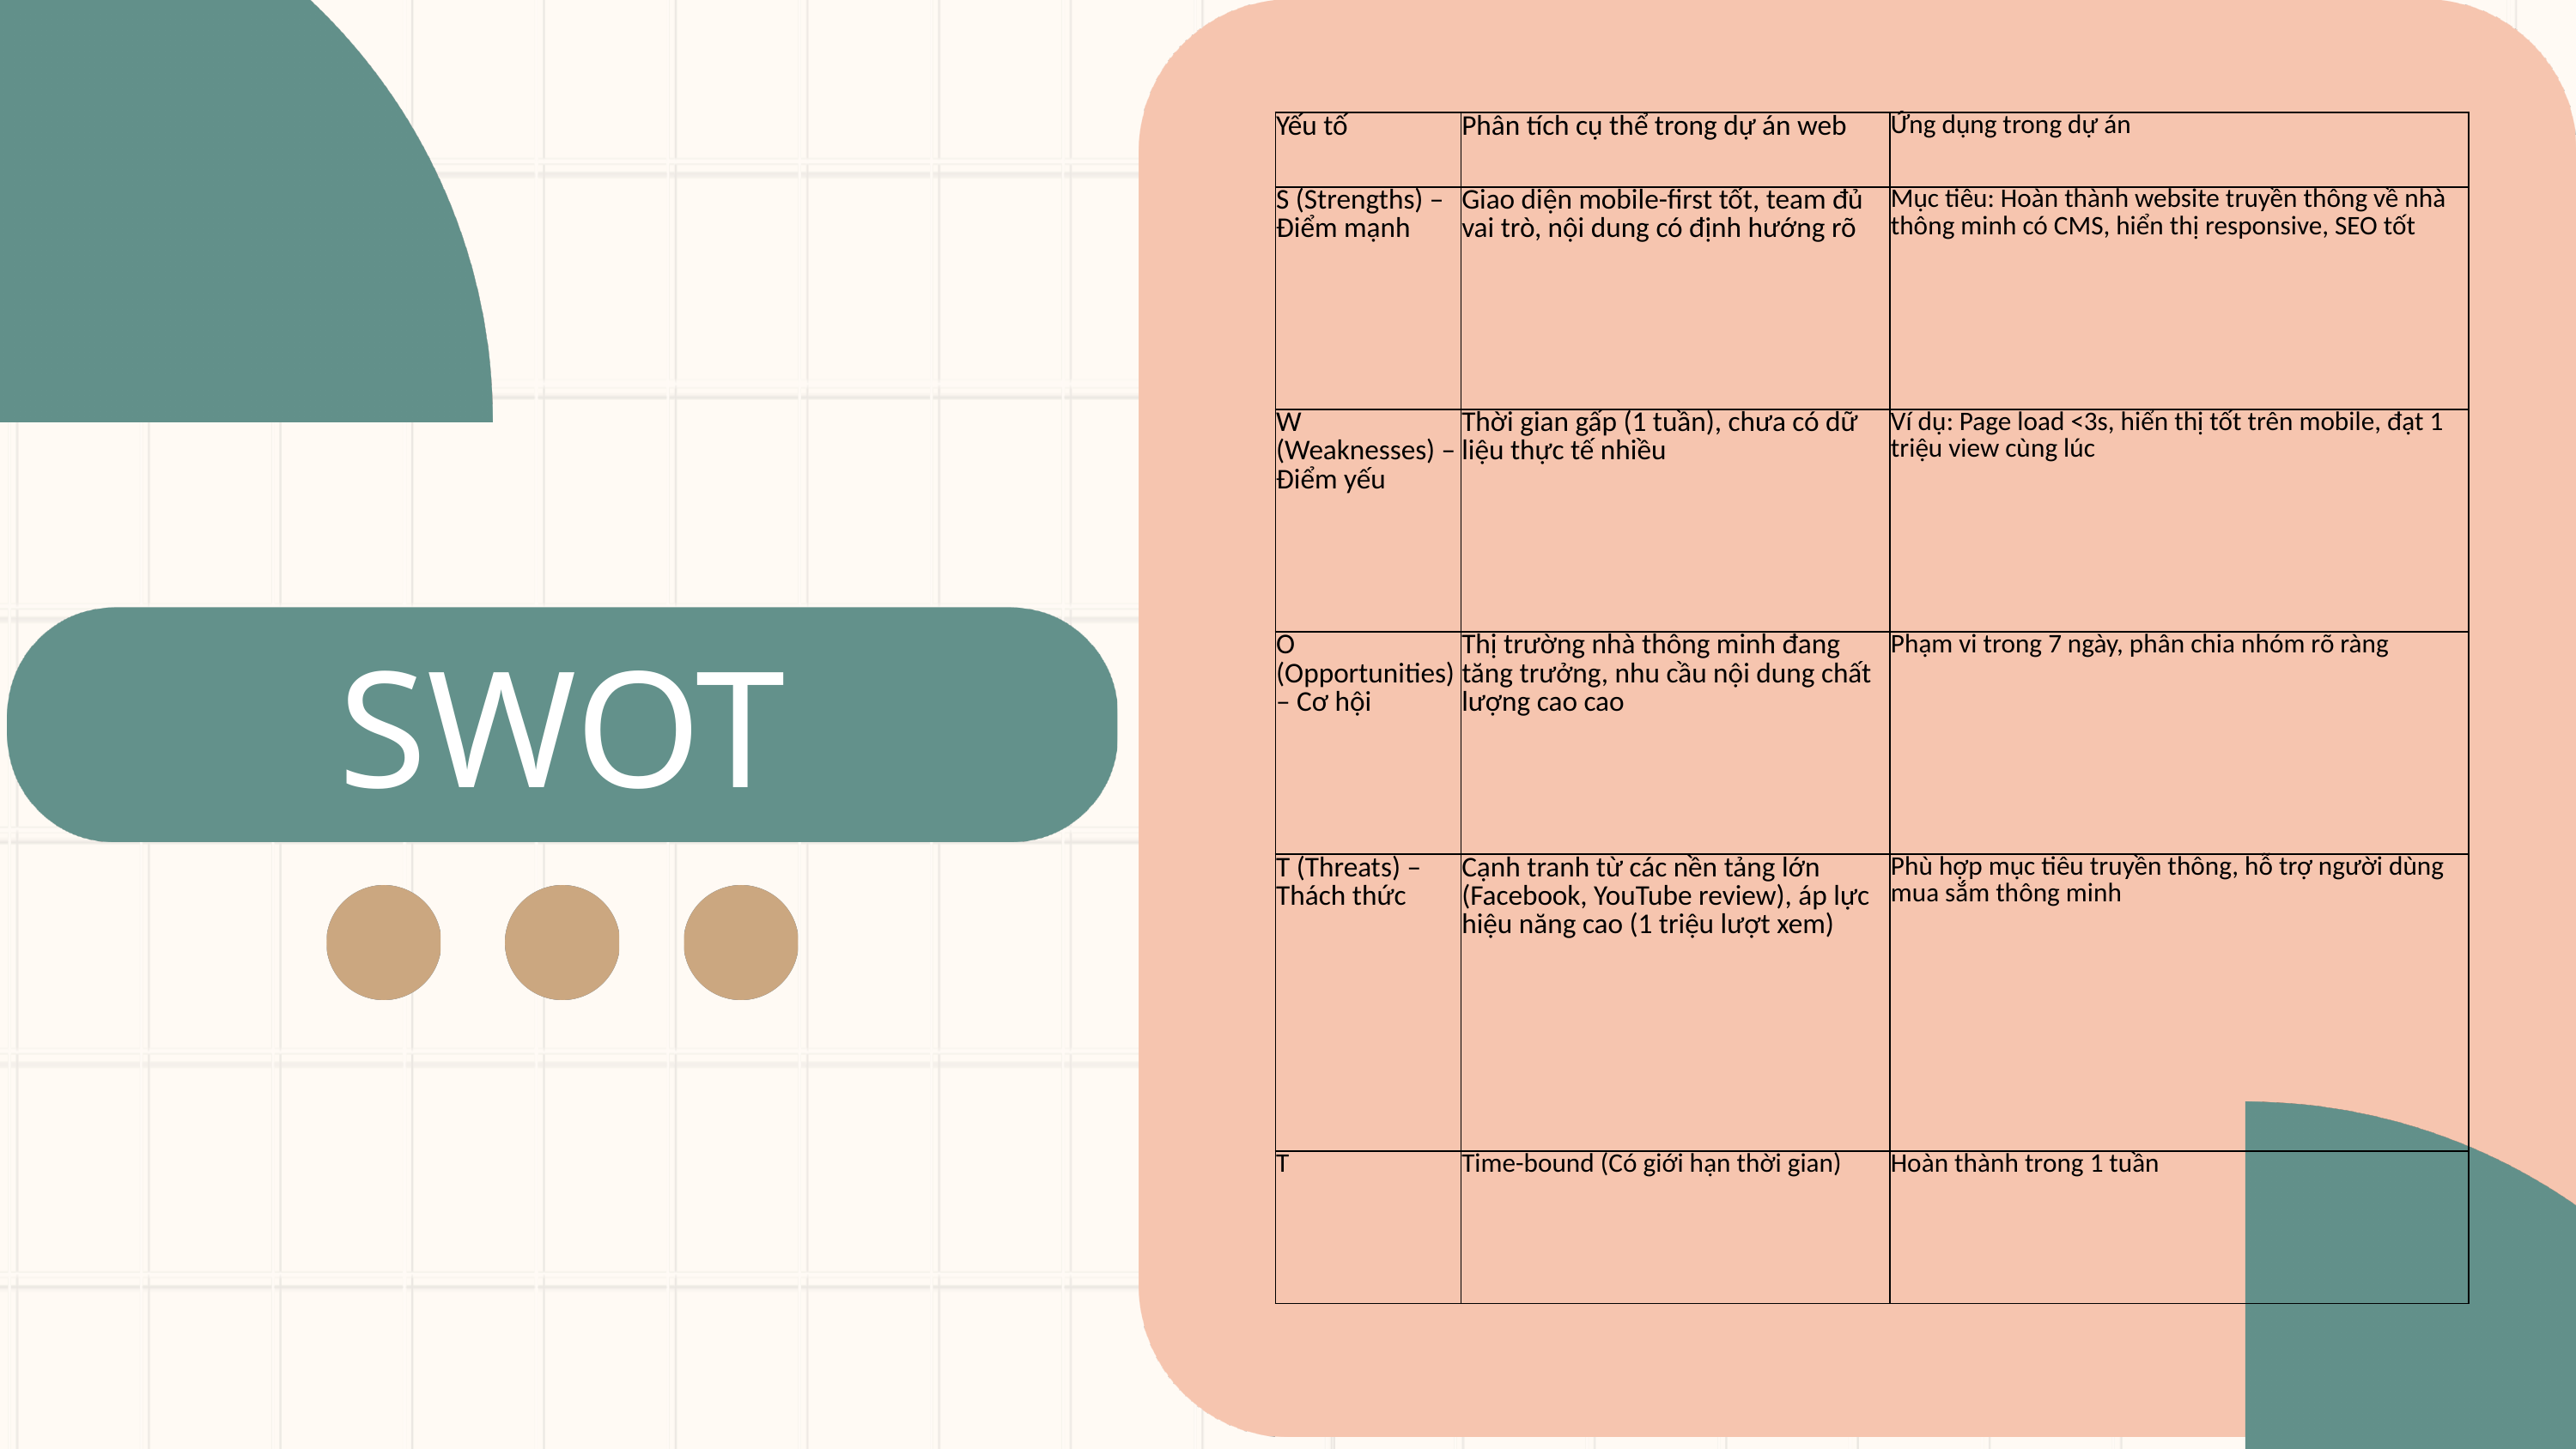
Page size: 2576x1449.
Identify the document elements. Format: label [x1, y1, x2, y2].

text_box [0, 0, 2576, 1449]
